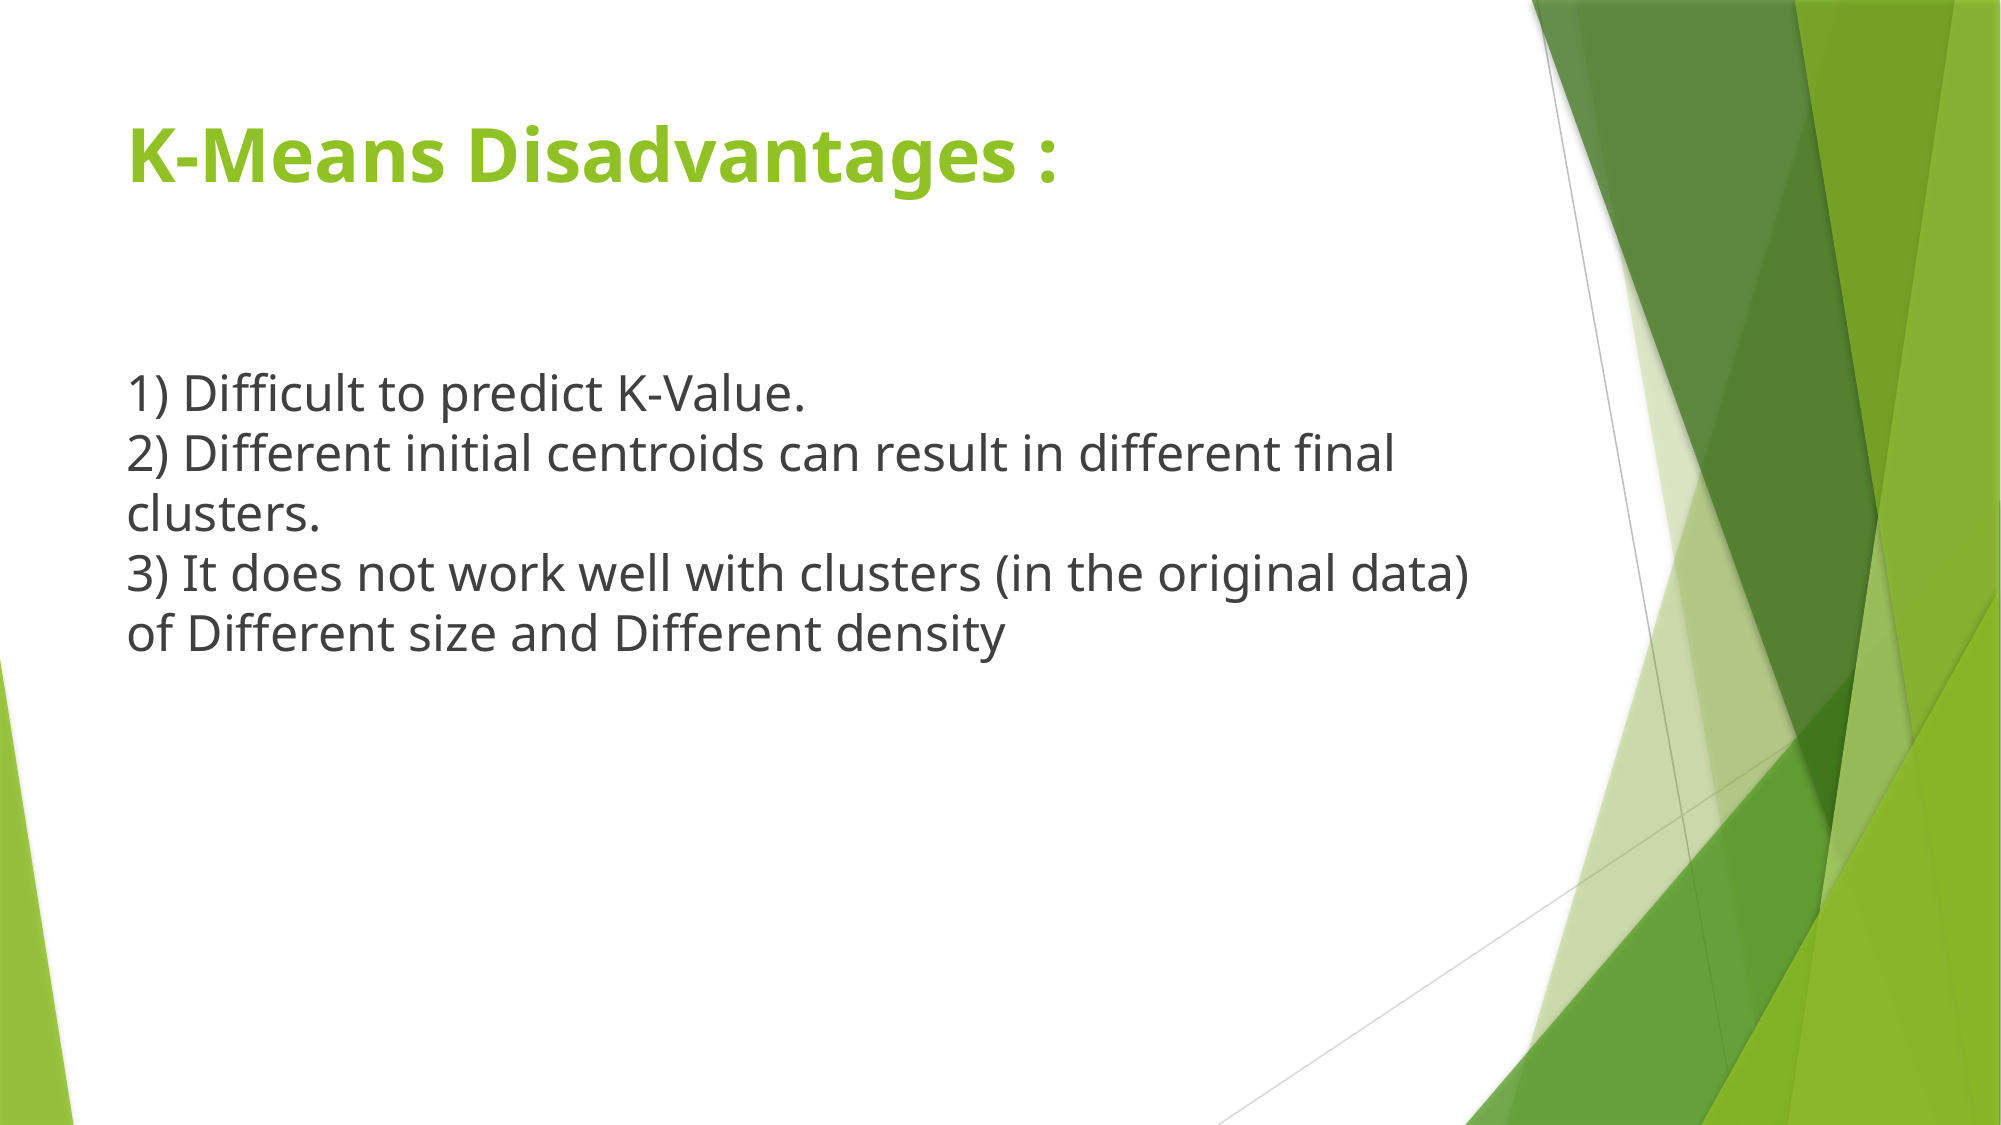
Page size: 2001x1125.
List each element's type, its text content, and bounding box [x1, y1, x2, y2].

list 1) Difficult to predict K-Value. 2) Different initial centroids can result in different final clusters. 3) It does not work well with clusters (in the original data) of Different size and Different density [111, 354, 1522, 992]
title K-Means Disadvantages : [111, 99, 1522, 317]
